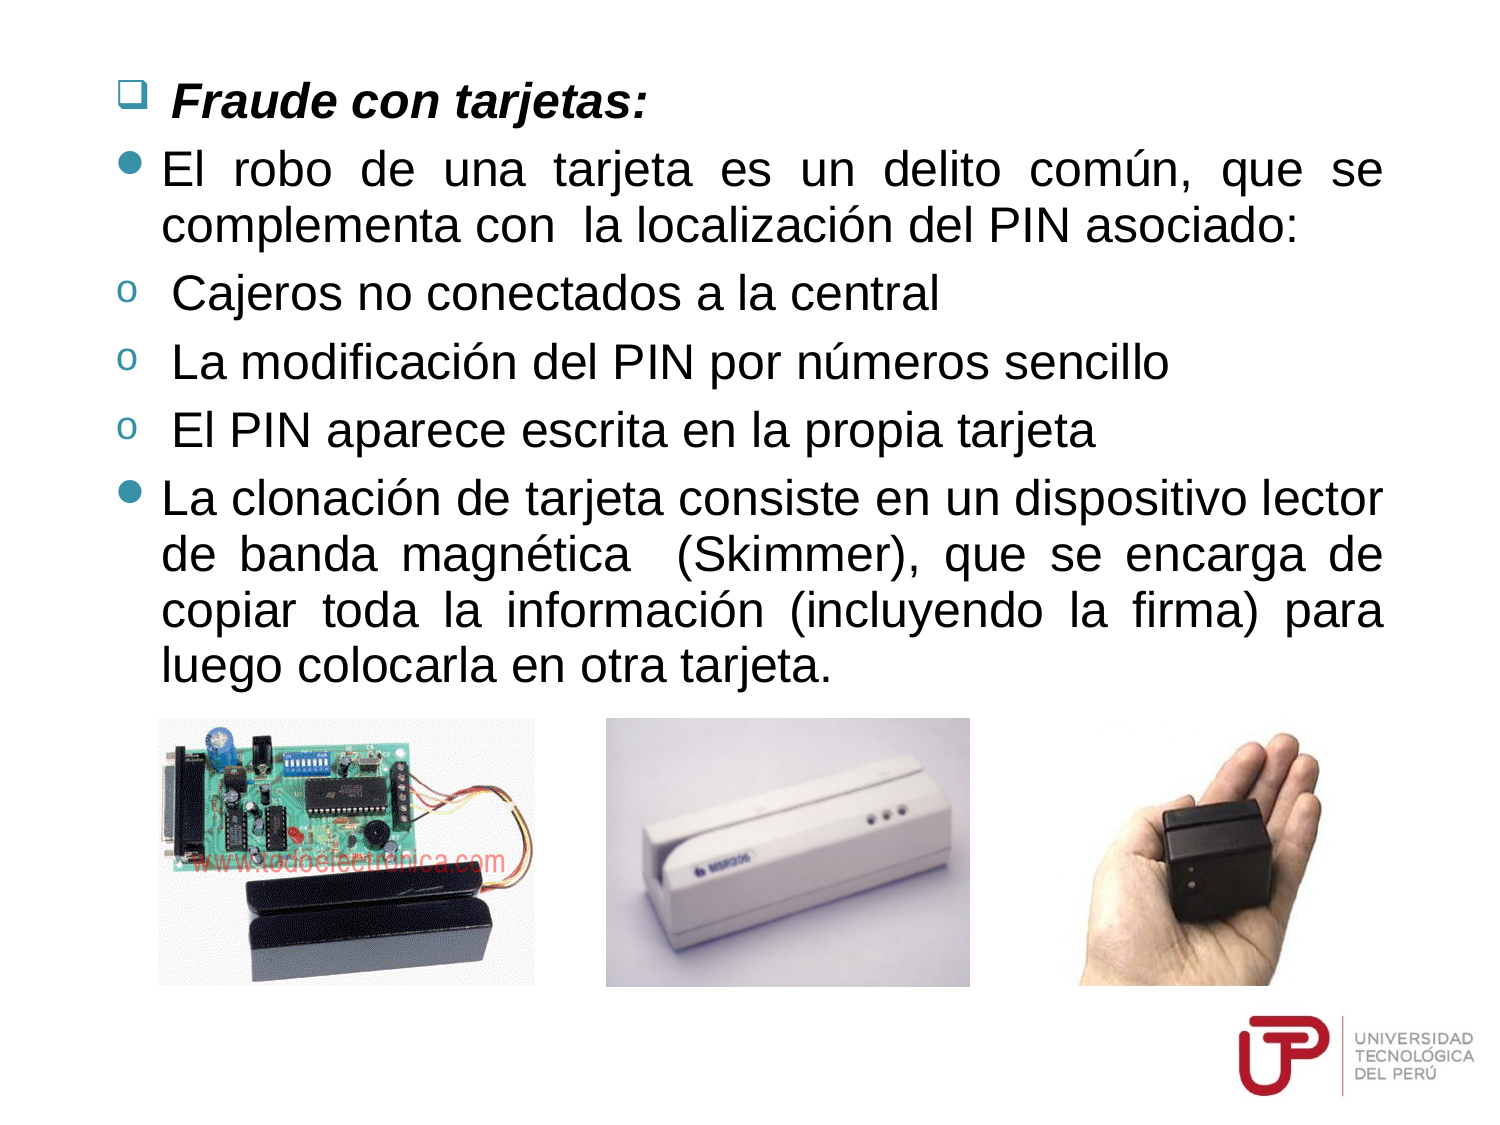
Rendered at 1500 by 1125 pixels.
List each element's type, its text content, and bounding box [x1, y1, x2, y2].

text_box Fraude con tarjetas: El robo de una tarjeta es un delito común, que se complementa con la localización del PIN asociado: Cajeros no conectados a la central La modificación del PIN por números sencillo El PIN aparece escrita en la propia tarjeta La clonación de tarjeta consiste en un dispositivo lector de banda magnética (Skimmer), que se encarga de copiar toda la información (incluyendo la firma) para luego colocarla en otra tarjeta. [88, 66, 1400, 1047]
picture [1051, 718, 1500, 1125]
picture [158, 718, 535, 987]
picture [605, 718, 970, 987]
